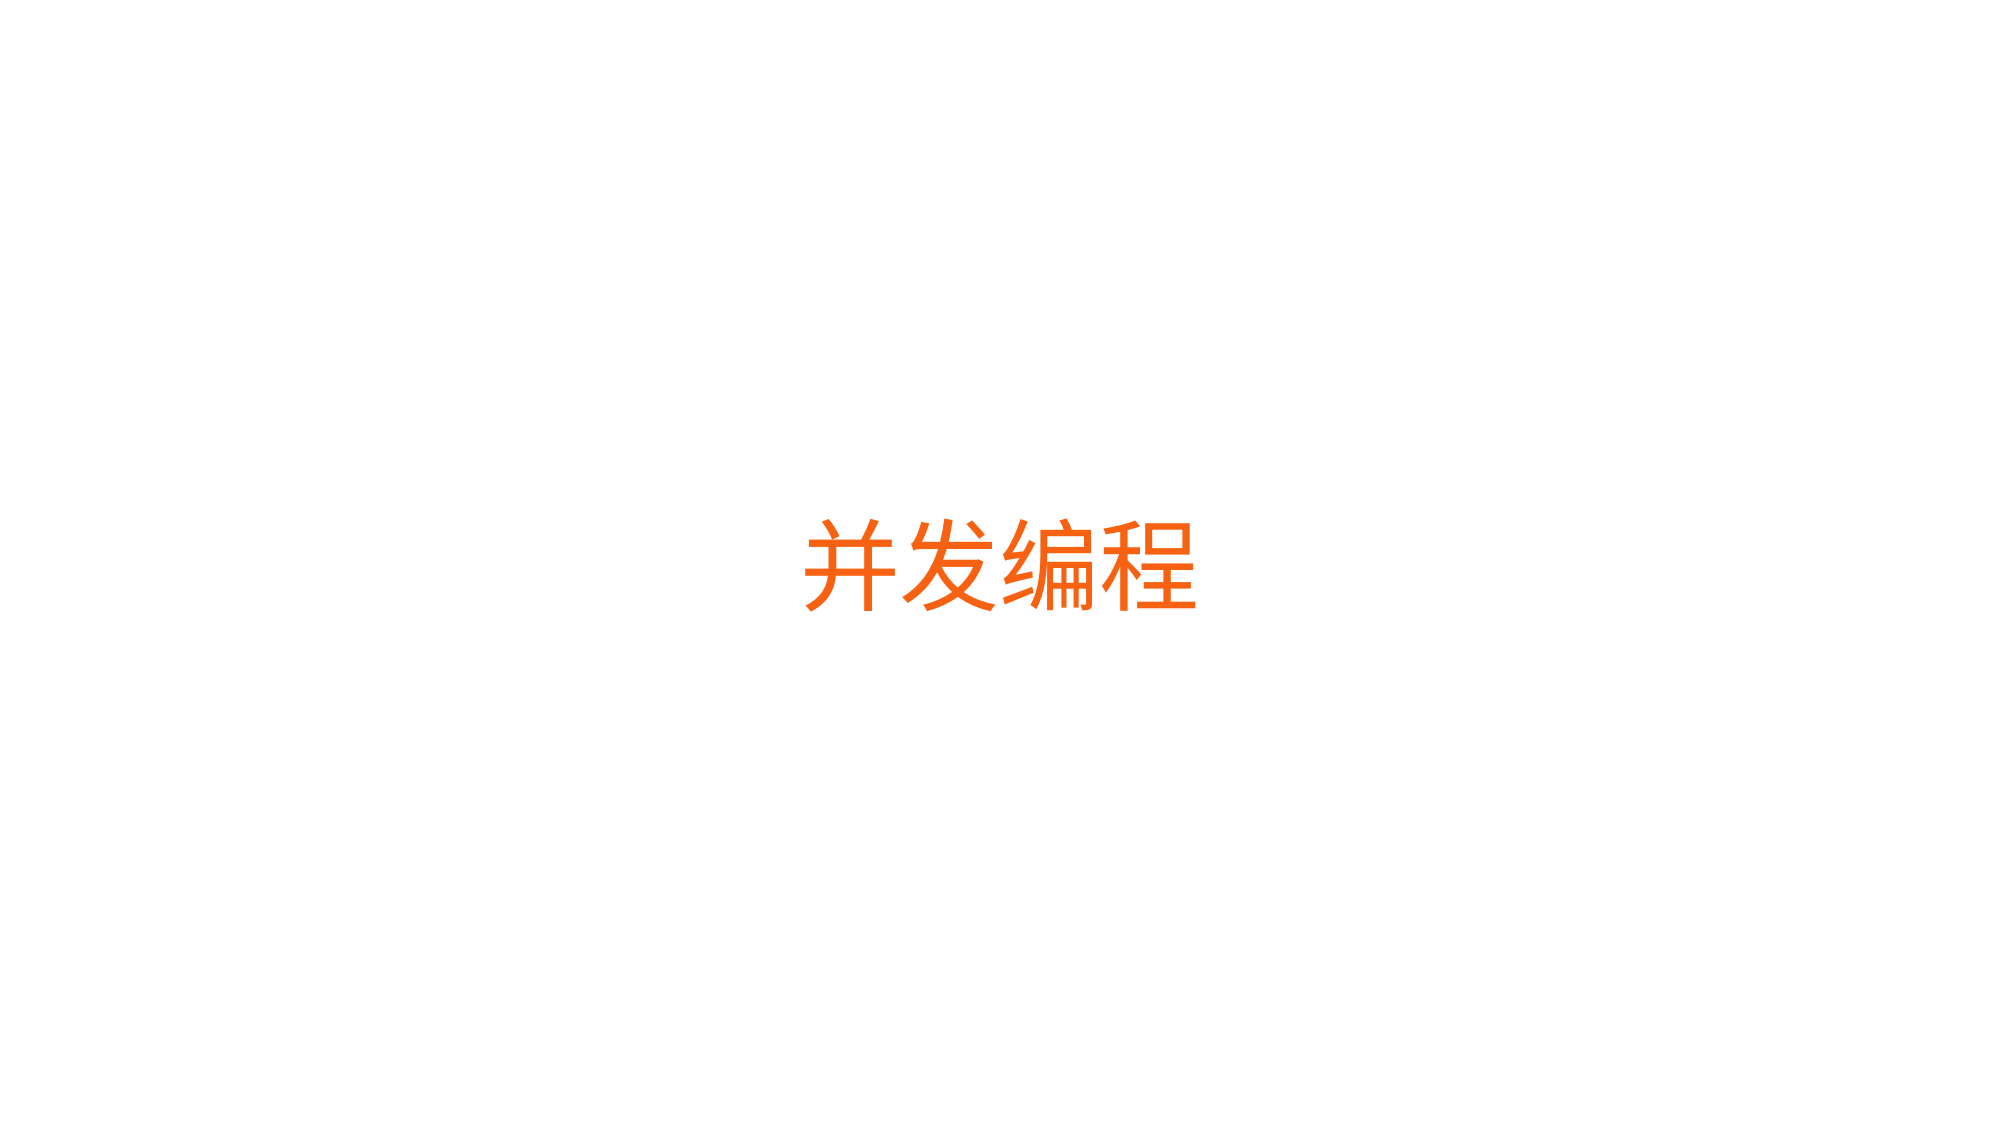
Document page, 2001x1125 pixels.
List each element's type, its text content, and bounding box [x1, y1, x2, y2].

title 并发编程 [249, 491, 1750, 634]
